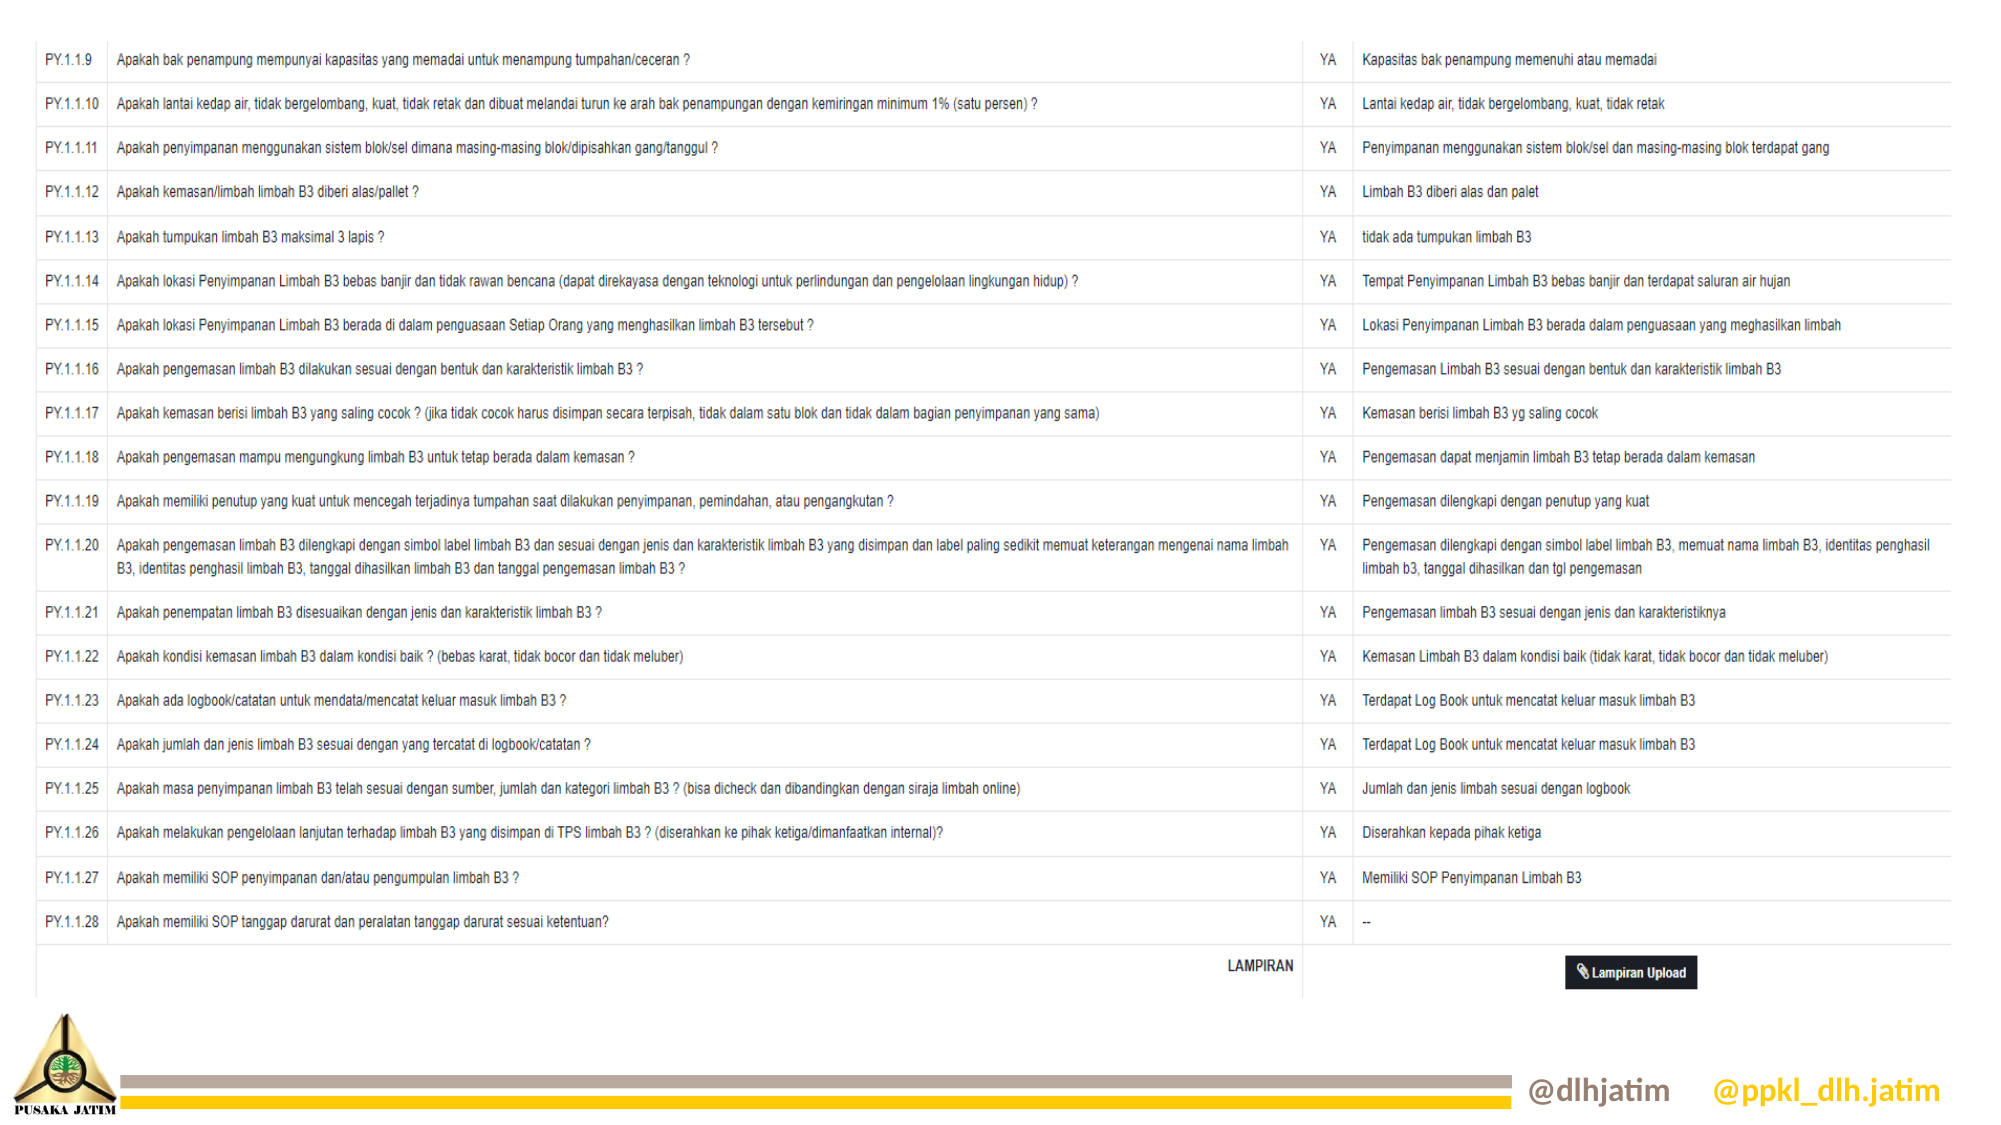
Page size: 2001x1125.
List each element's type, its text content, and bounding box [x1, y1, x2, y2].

text_box @ppkl_dlh.jatim [1696, 1061, 2000, 1116]
picture [11, 1006, 121, 1119]
picture [33, 41, 1952, 997]
text_box [121, 1095, 1512, 1110]
text_box @dlhjatim [1511, 1061, 1696, 1116]
text_box [121, 1074, 1511, 1089]
